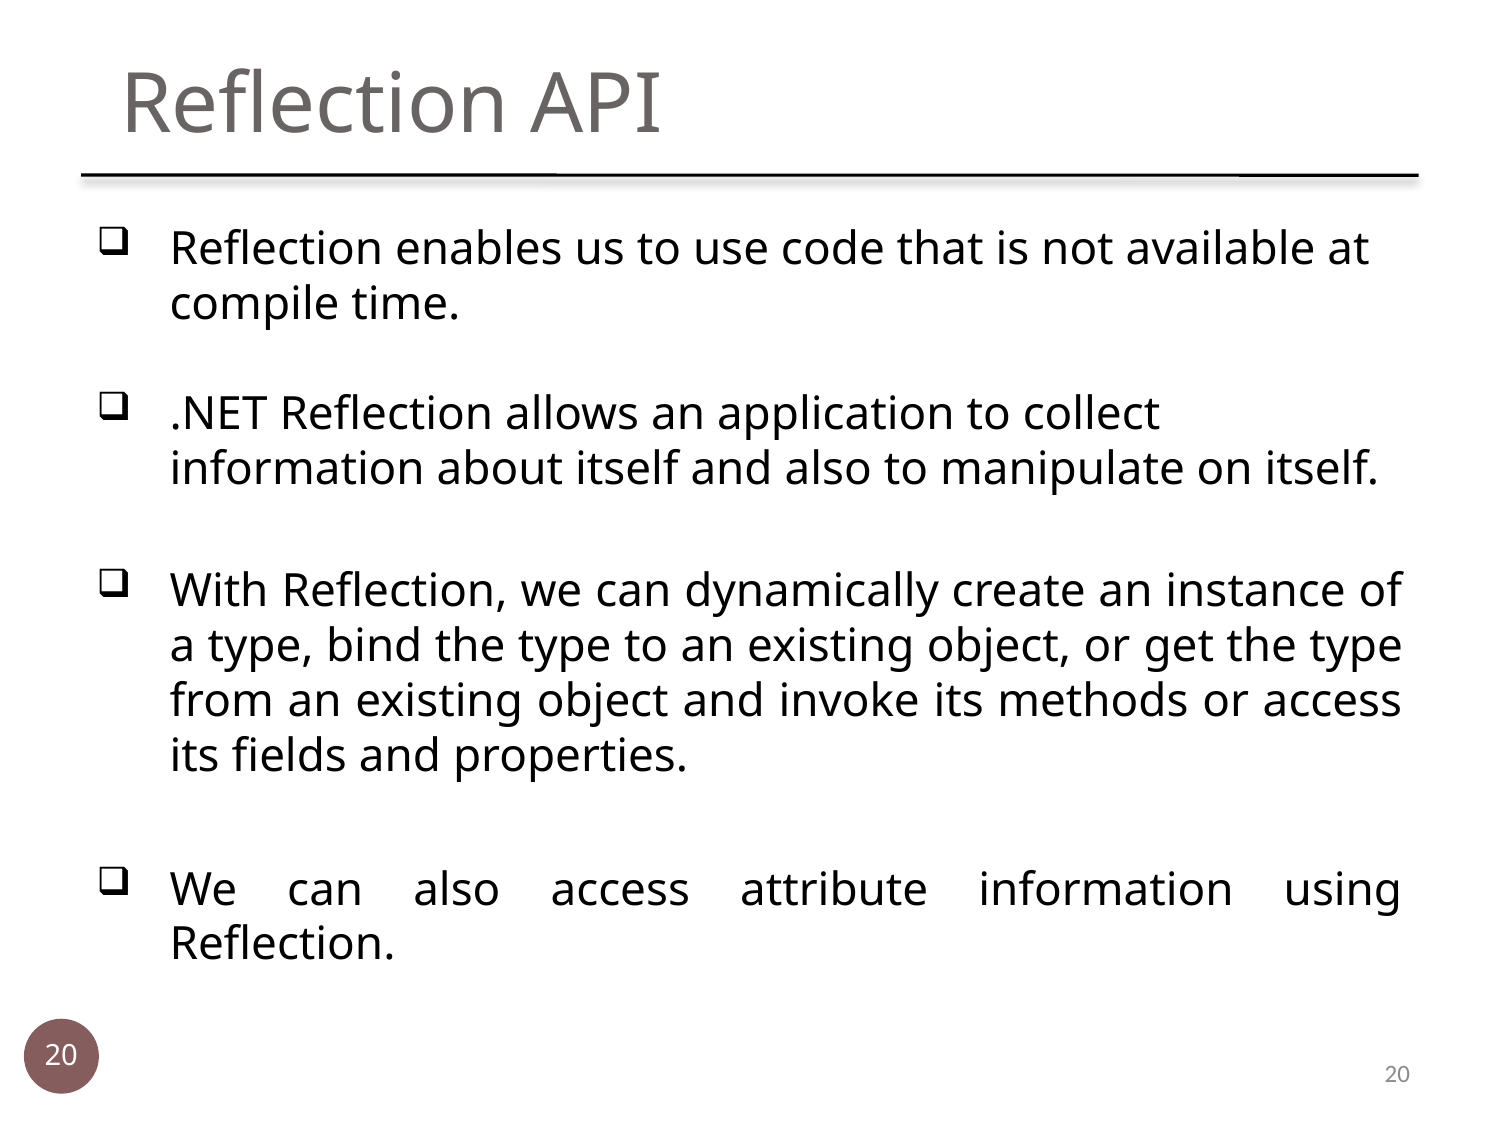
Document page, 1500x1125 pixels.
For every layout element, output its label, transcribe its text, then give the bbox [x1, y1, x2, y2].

text_box Reflection enables us to use code that is not available at compile time. .NET Reflection allows an application to collect information about itself and also to manipulate on itself. With Reflection, we can dynamically create an instance of a type, bind the type to an existing object, or get the type from an existing object and invoke its methods or access its fields and properties. We can also access attribute information using Reflection. [81, 210, 1418, 1013]
slide_number 20 [1074, 1042, 1425, 1103]
text_box 20 [23, 1018, 99, 1094]
text_box Reflection API [105, 32, 1381, 165]
